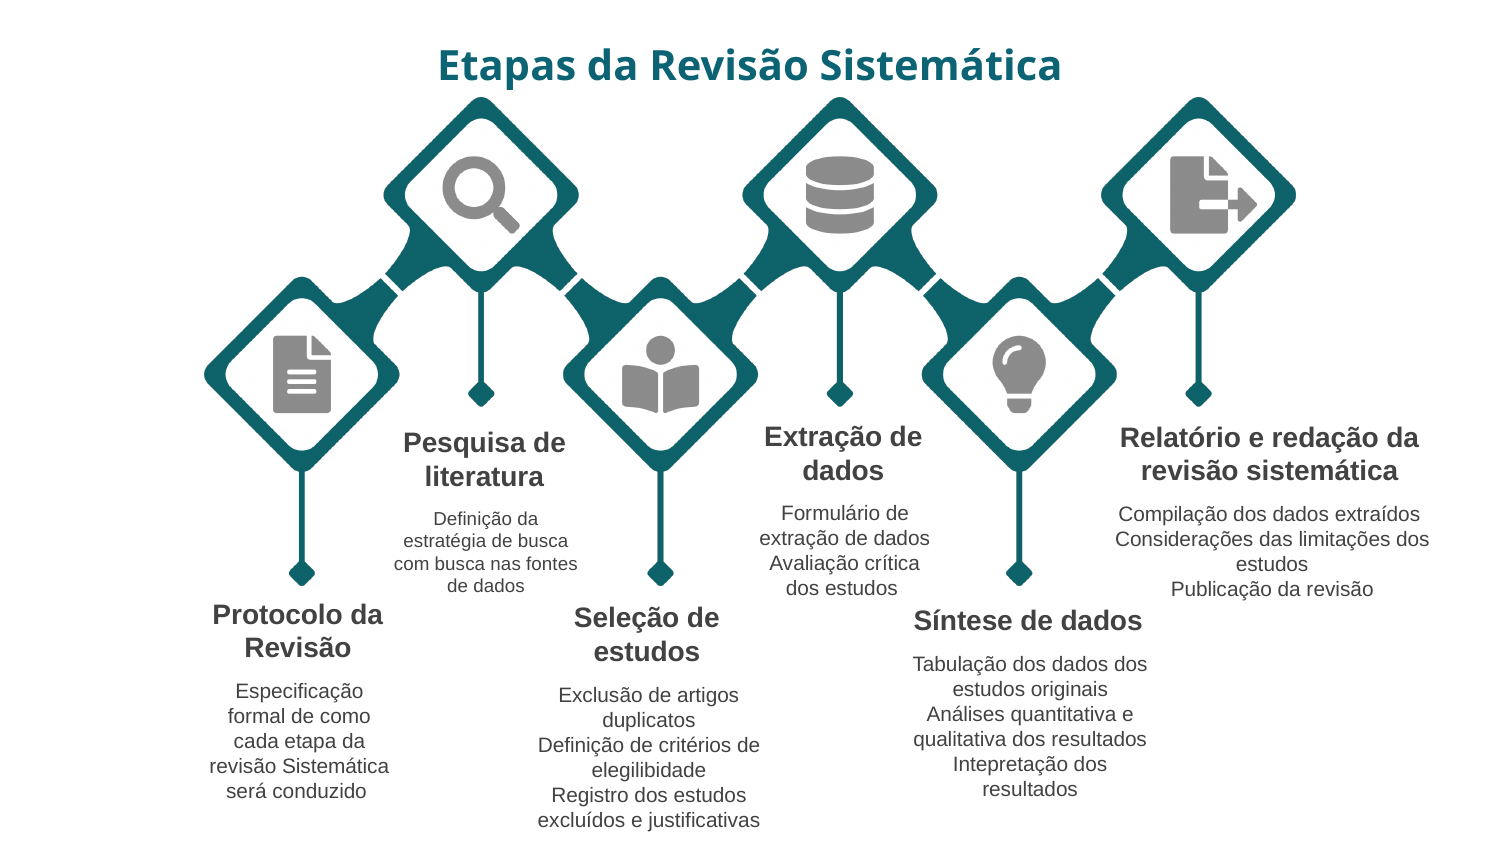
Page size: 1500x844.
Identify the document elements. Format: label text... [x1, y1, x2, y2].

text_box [390, 415, 581, 606]
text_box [902, 586, 1158, 812]
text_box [749, 409, 940, 610]
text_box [1111, 386, 1433, 611]
text_box Etapas da Revisão Sistemática [245, 30, 1255, 96]
picture [204, 97, 1296, 587]
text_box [204, 587, 395, 813]
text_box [525, 613, 773, 835]
